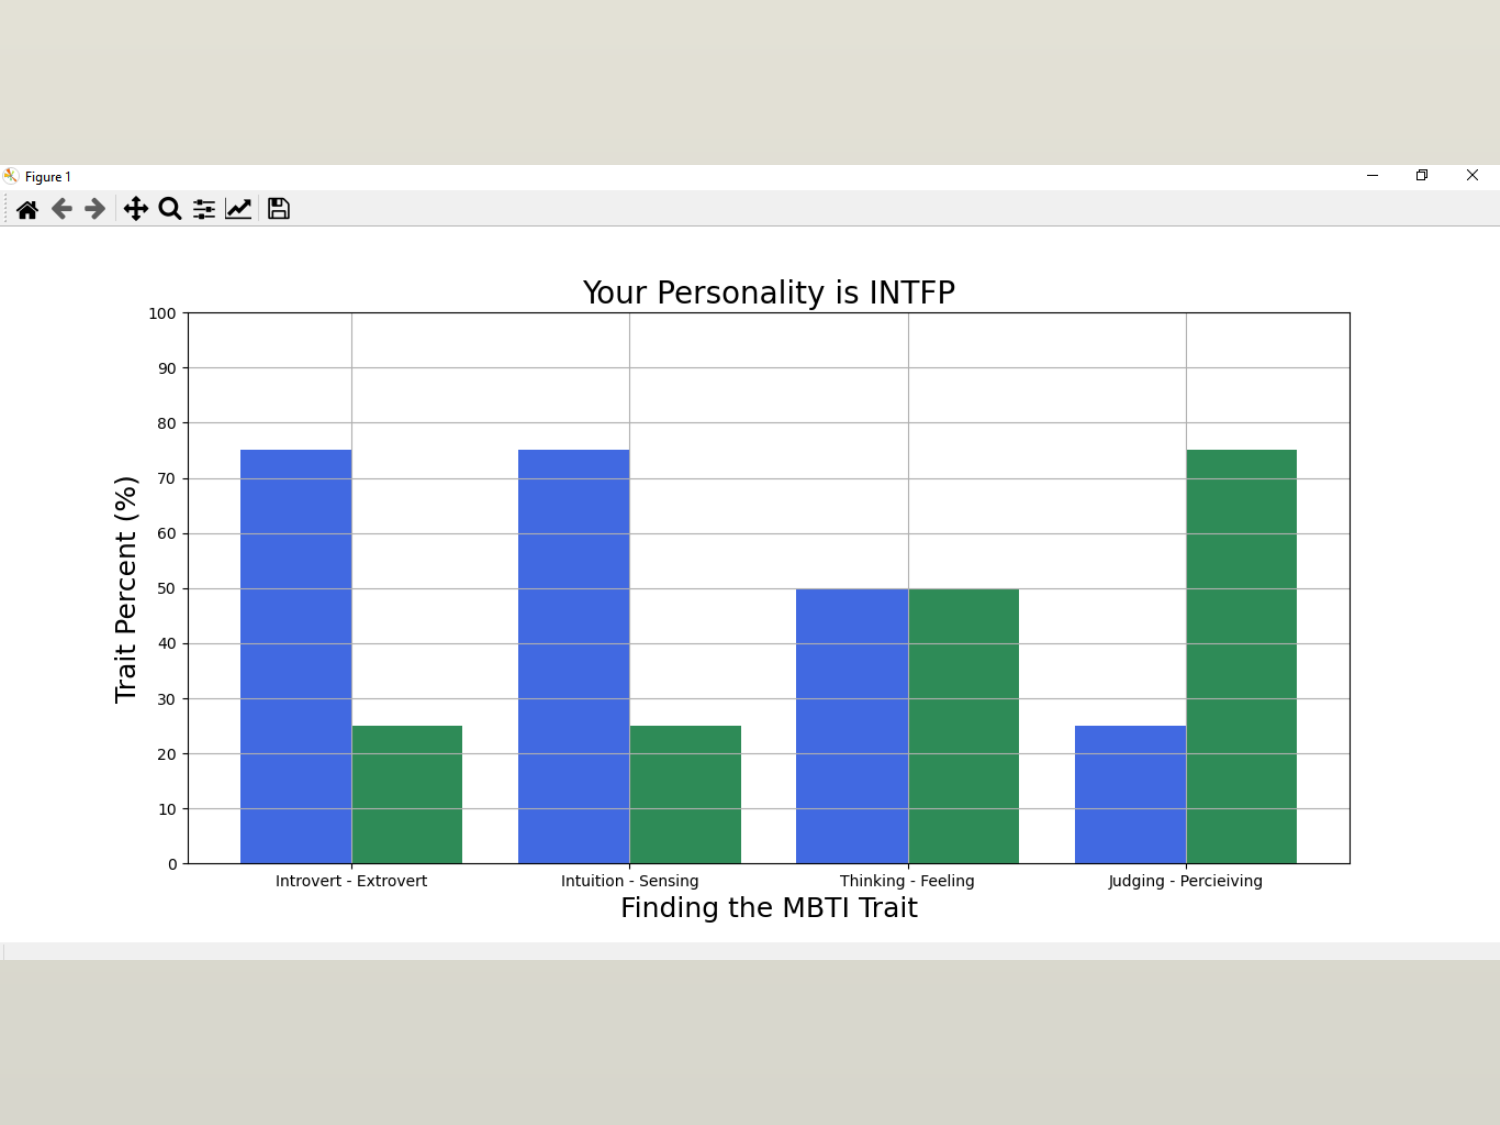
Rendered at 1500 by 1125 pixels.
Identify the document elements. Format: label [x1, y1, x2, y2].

picture [0, 165, 1500, 960]
